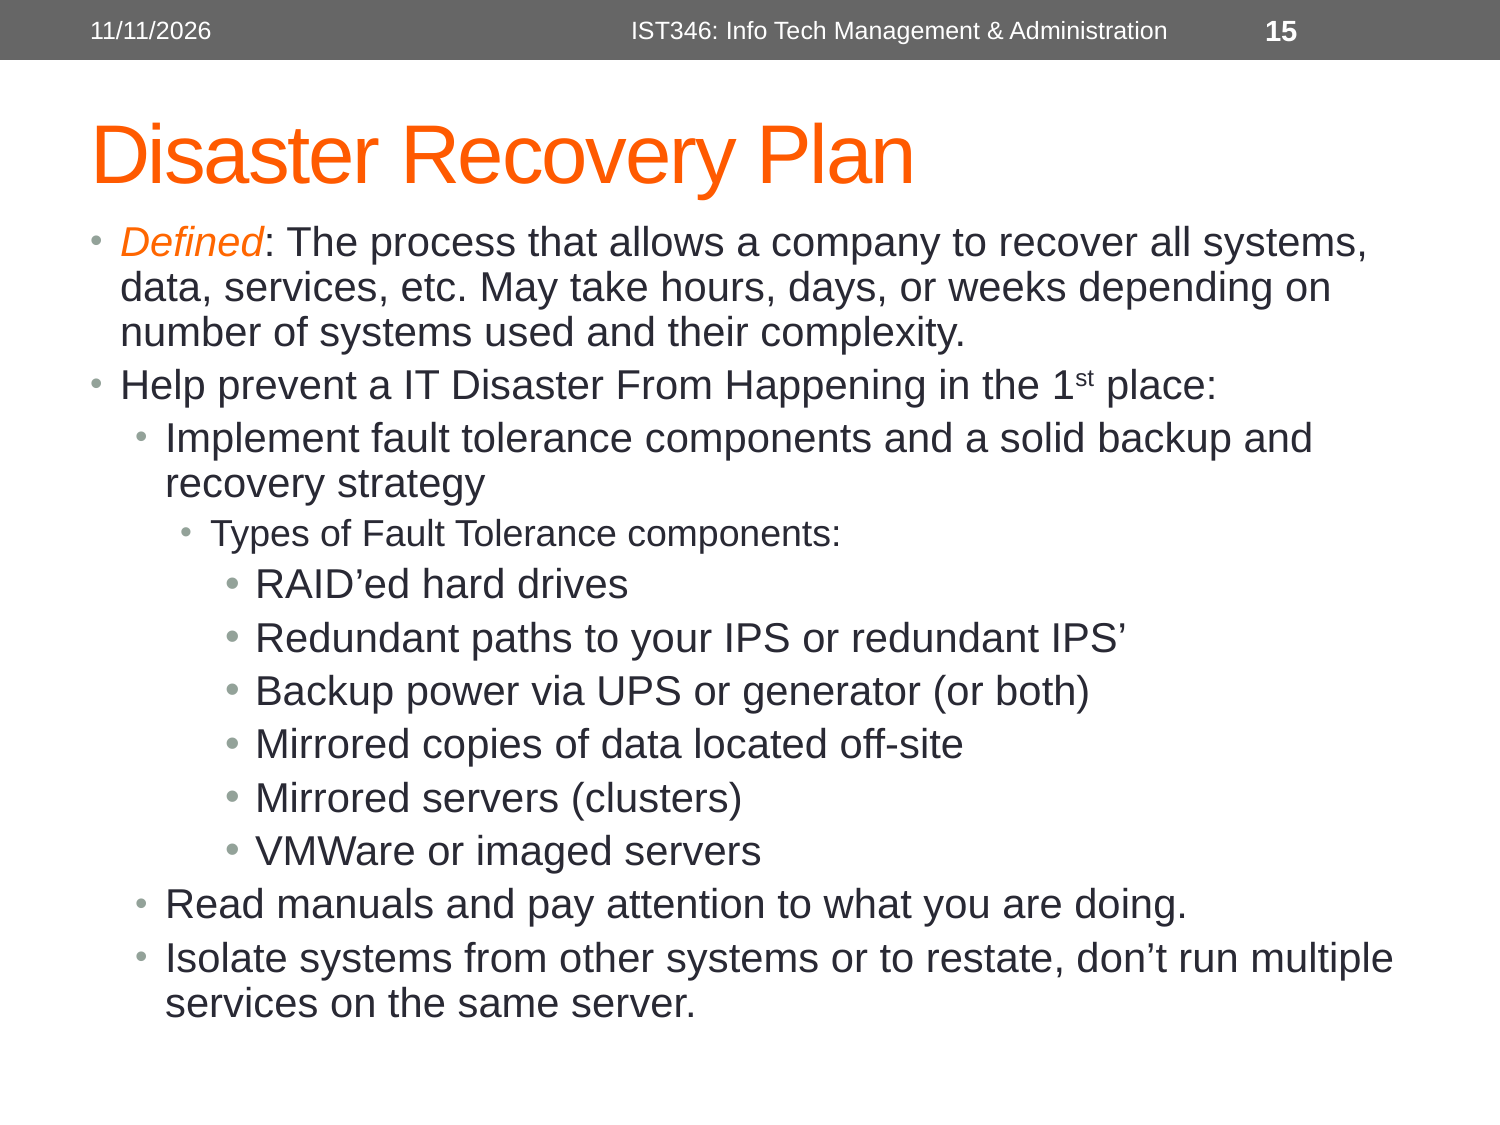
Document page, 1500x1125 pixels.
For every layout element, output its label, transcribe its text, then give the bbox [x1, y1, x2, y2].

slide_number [75, 3, 550, 57]
slide_number 15 [1250, 3, 1425, 57]
footer IST346: Info Tech Management & Administration [562, 3, 1238, 57]
list Defined: The process that allows a company to recover all systems, data, services, etc. May take hours, days, or weeks depending on number of systems used and their complexity. Help prevent a IT Disaster From Happening in the 1st place: Implement fault tolerance components and a solid backup and recovery strategy Types of Fault Tolerance components: RAID’ed hard drives Redundant paths to your IPS or redundant IPS’ Backup power via UPS or generator (or both) Mirrored copies of data located off-site Mirrored servers (clusters) VMWare or imaged servers Read manuals and pay attention to what you are doing. Isolate systems from other systems or to restate, don’t run multiple services on the same server. [75, 212, 1450, 1063]
title Disaster Recovery Plan [75, 87, 1425, 212]
